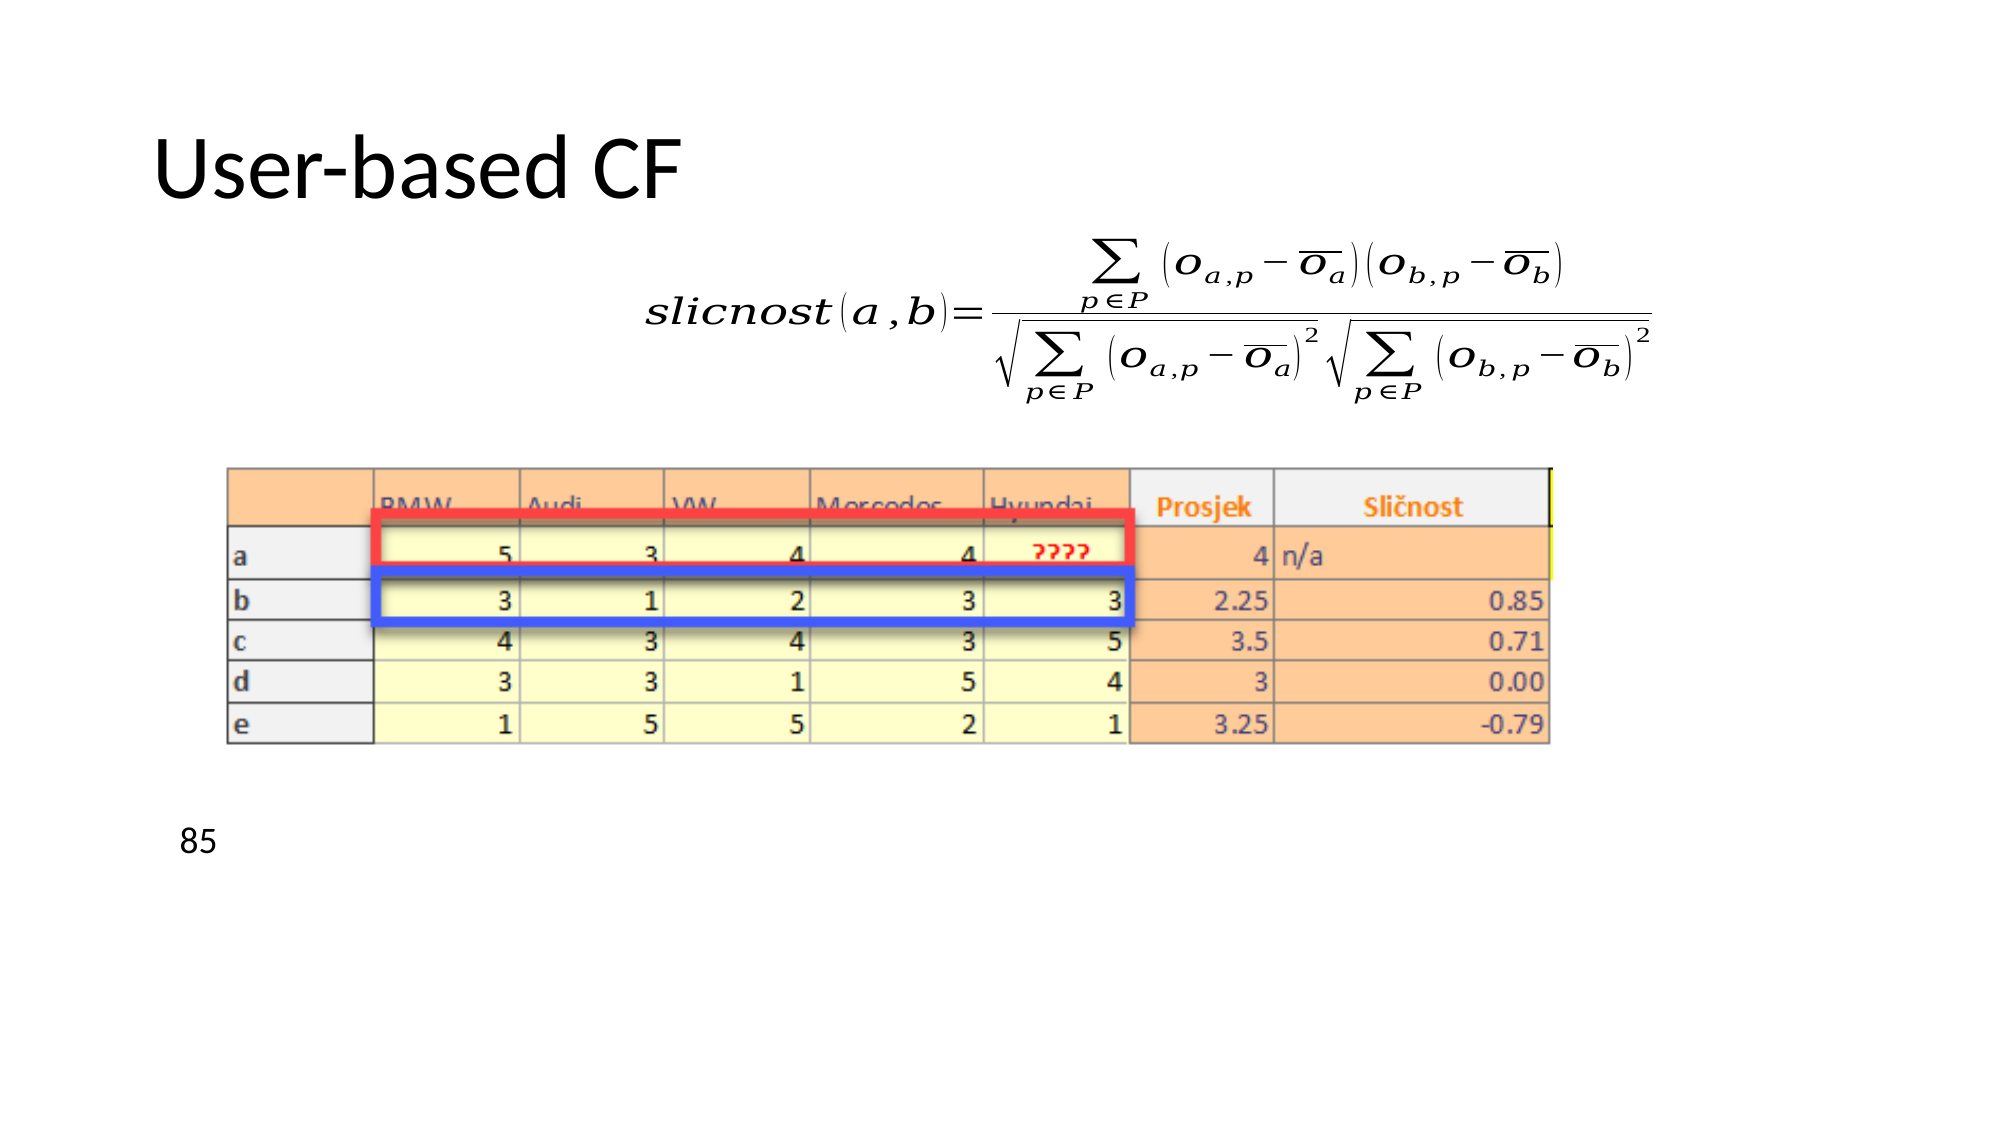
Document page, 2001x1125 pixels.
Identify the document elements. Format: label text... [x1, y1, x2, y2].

title User-based CF [137, 59, 1863, 278]
picture [225, 466, 1553, 747]
